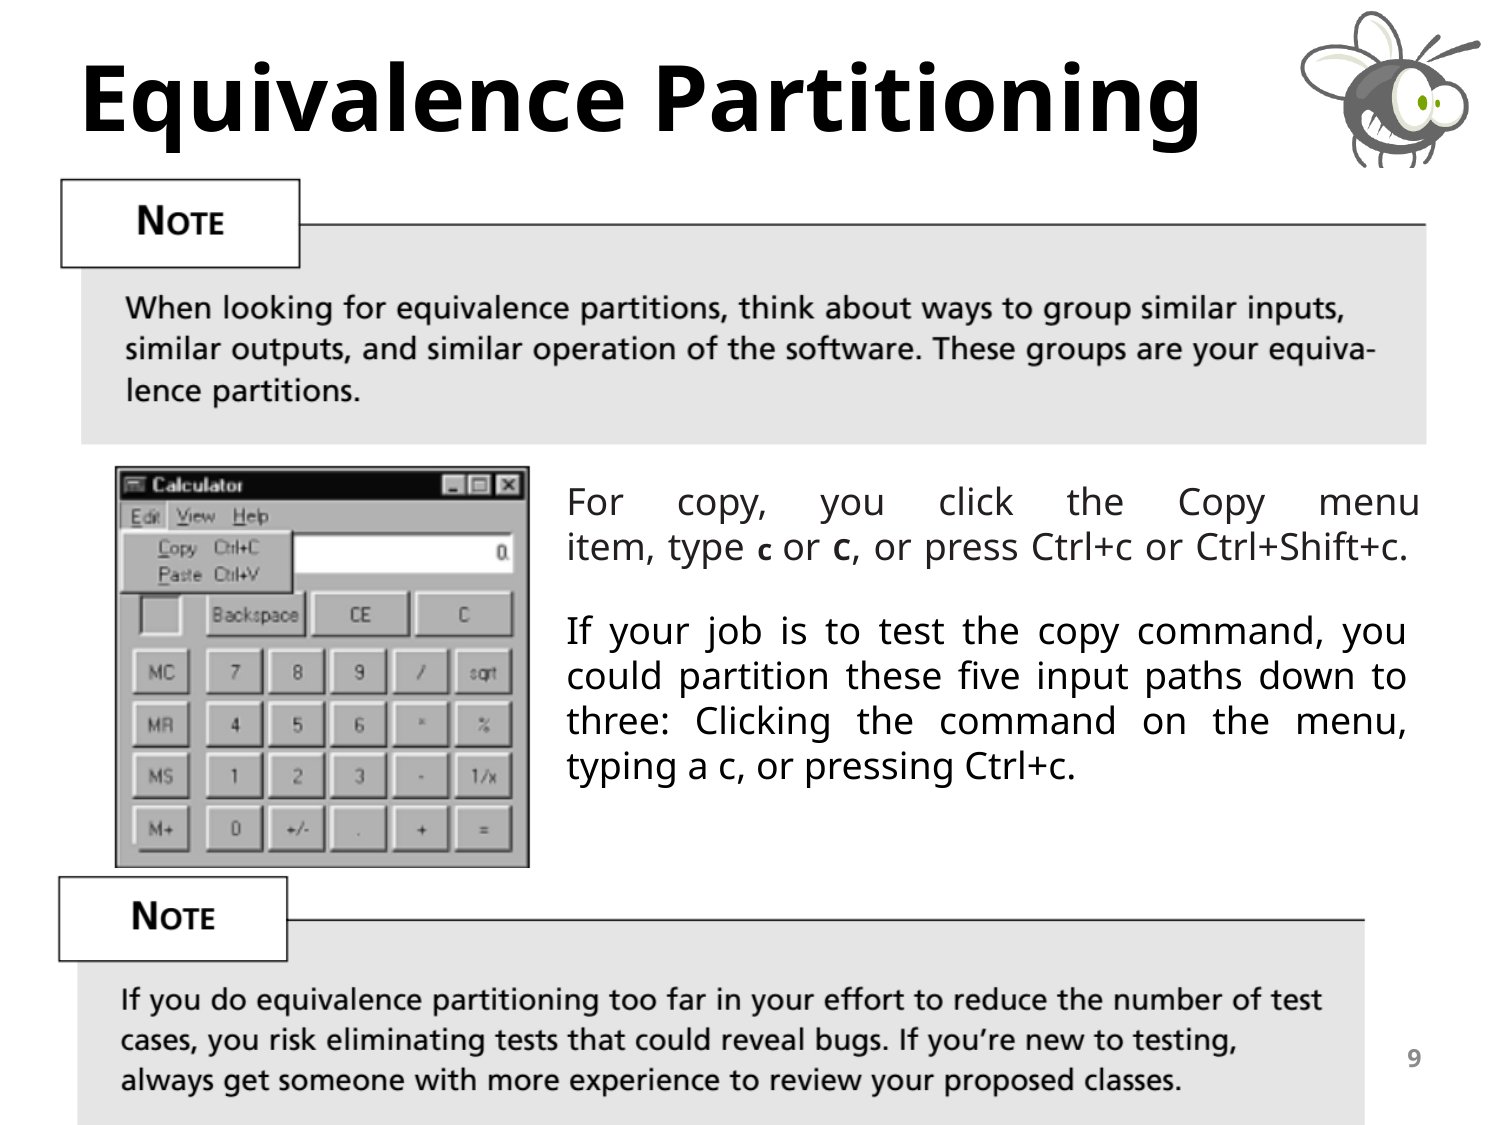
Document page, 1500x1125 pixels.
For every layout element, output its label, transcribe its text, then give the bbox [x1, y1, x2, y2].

picture [48, 1, 1488, 1125]
text_box If your job is to test the copy command, you could partition these five input paths down to three: Clicking the command on the menu, typing a c, or pressing Ctrl+c. [552, 599, 1424, 795]
title Equivalence Partitioning [63, 43, 1437, 161]
slide_number 9 [1379, 1029, 1437, 1090]
text_box For copy, you click the Copy menu item, type c or C, or press Ctrl+c or Ctrl+Shift+c. [552, 470, 1437, 620]
